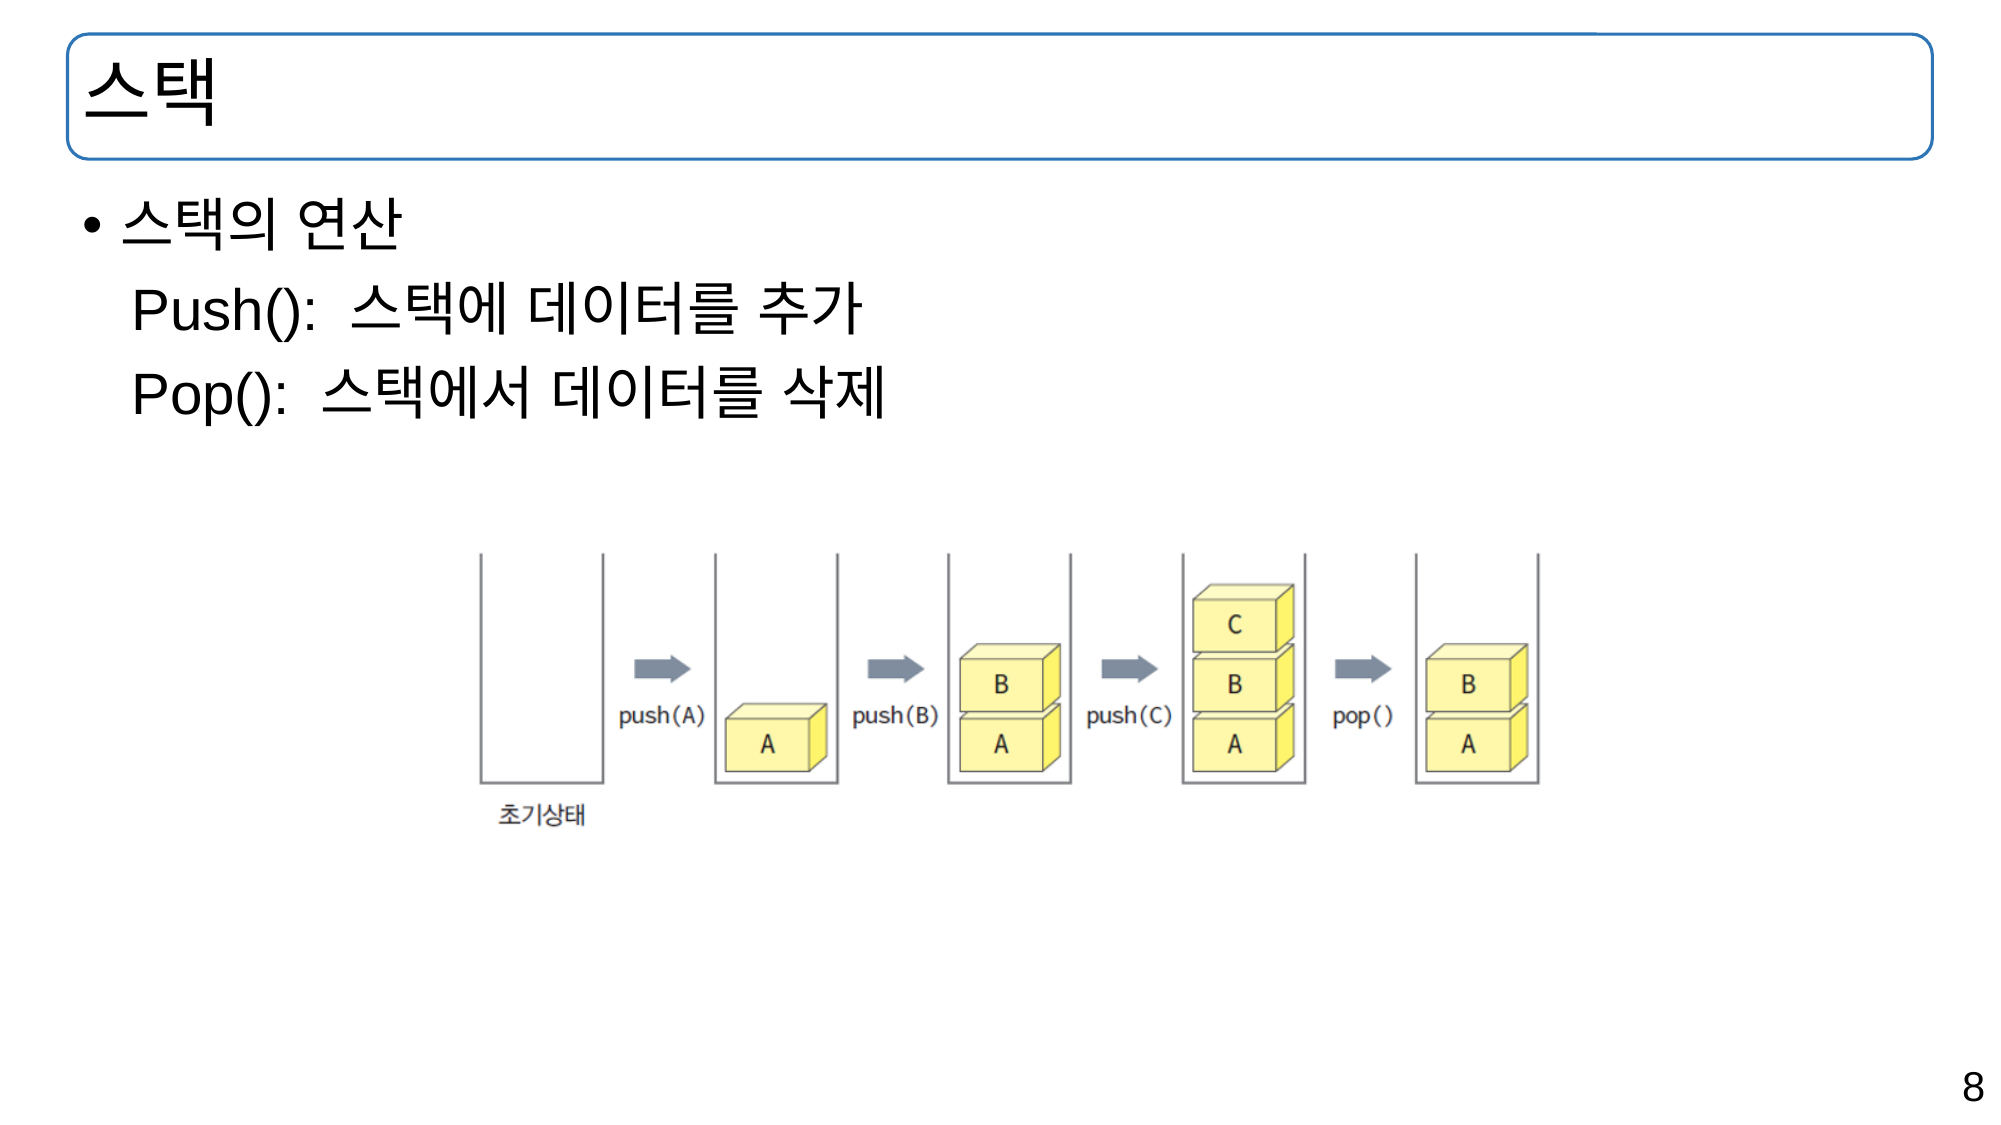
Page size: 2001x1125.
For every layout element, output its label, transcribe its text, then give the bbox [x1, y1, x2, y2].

list 스택의 연산 Push(): 스택에 데이터를 추가 Pop(): 스택에서 데이터를 삭제 [67, 189, 1933, 1019]
title 스택 [67, 34, 1933, 160]
picture [409, 504, 1613, 919]
